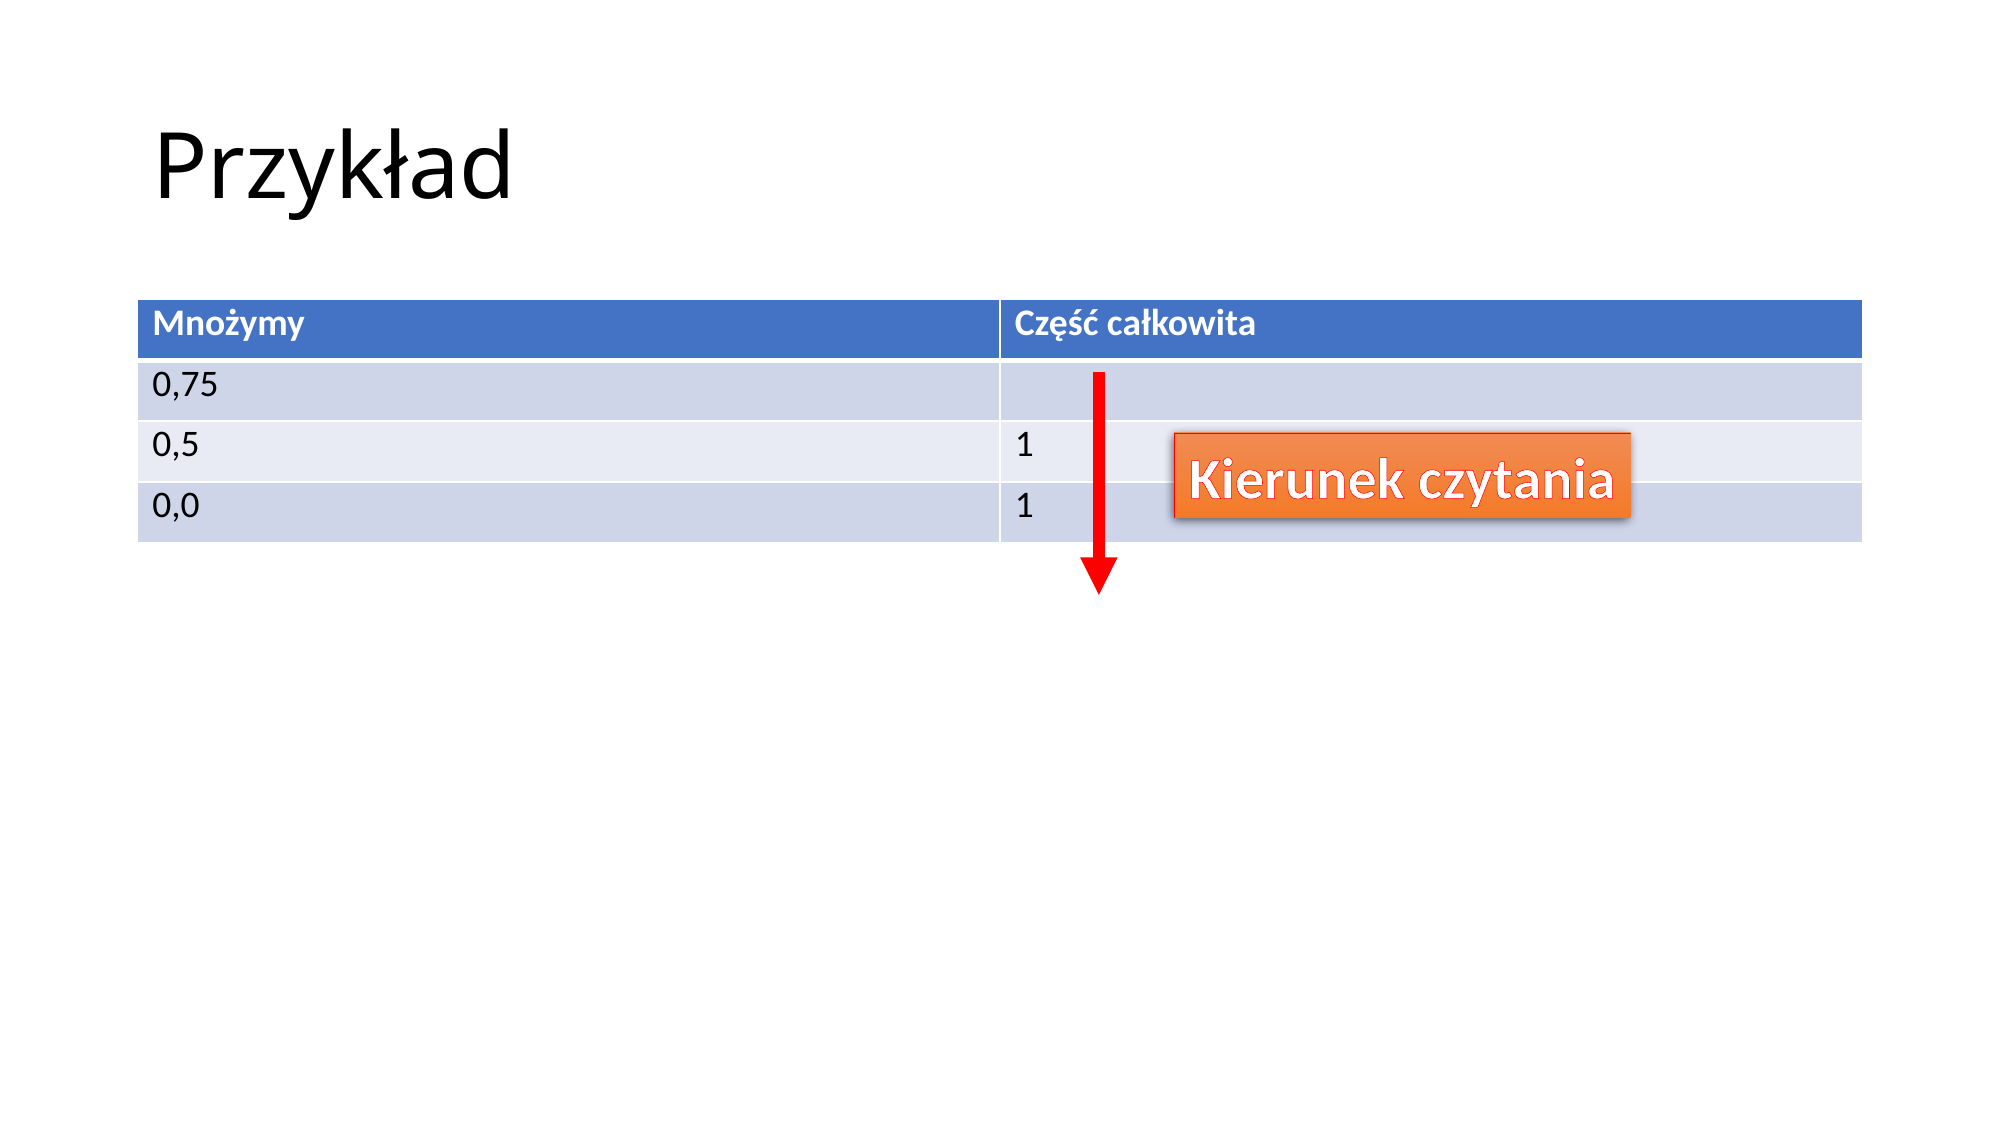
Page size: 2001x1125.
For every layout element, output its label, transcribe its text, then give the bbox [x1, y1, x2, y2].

title Przykład [137, 59, 1863, 278]
table_cell 0,5 [138, 422, 999, 481]
table_cell 1 [1001, 422, 1093, 481]
table_header Część całkowita [1001, 300, 1862, 358]
table_header Mnożymy [138, 300, 999, 358]
table_cell 1 [1105, 483, 1862, 542]
table_cell 0,0 [138, 483, 999, 542]
table_cell [1001, 363, 1862, 420]
table_cell 1 [1105, 422, 1862, 481]
table_cell 1 [1001, 483, 1093, 542]
text_box Kierunek czytania [1173, 432, 1631, 518]
table_cell 0,75 [138, 363, 999, 420]
